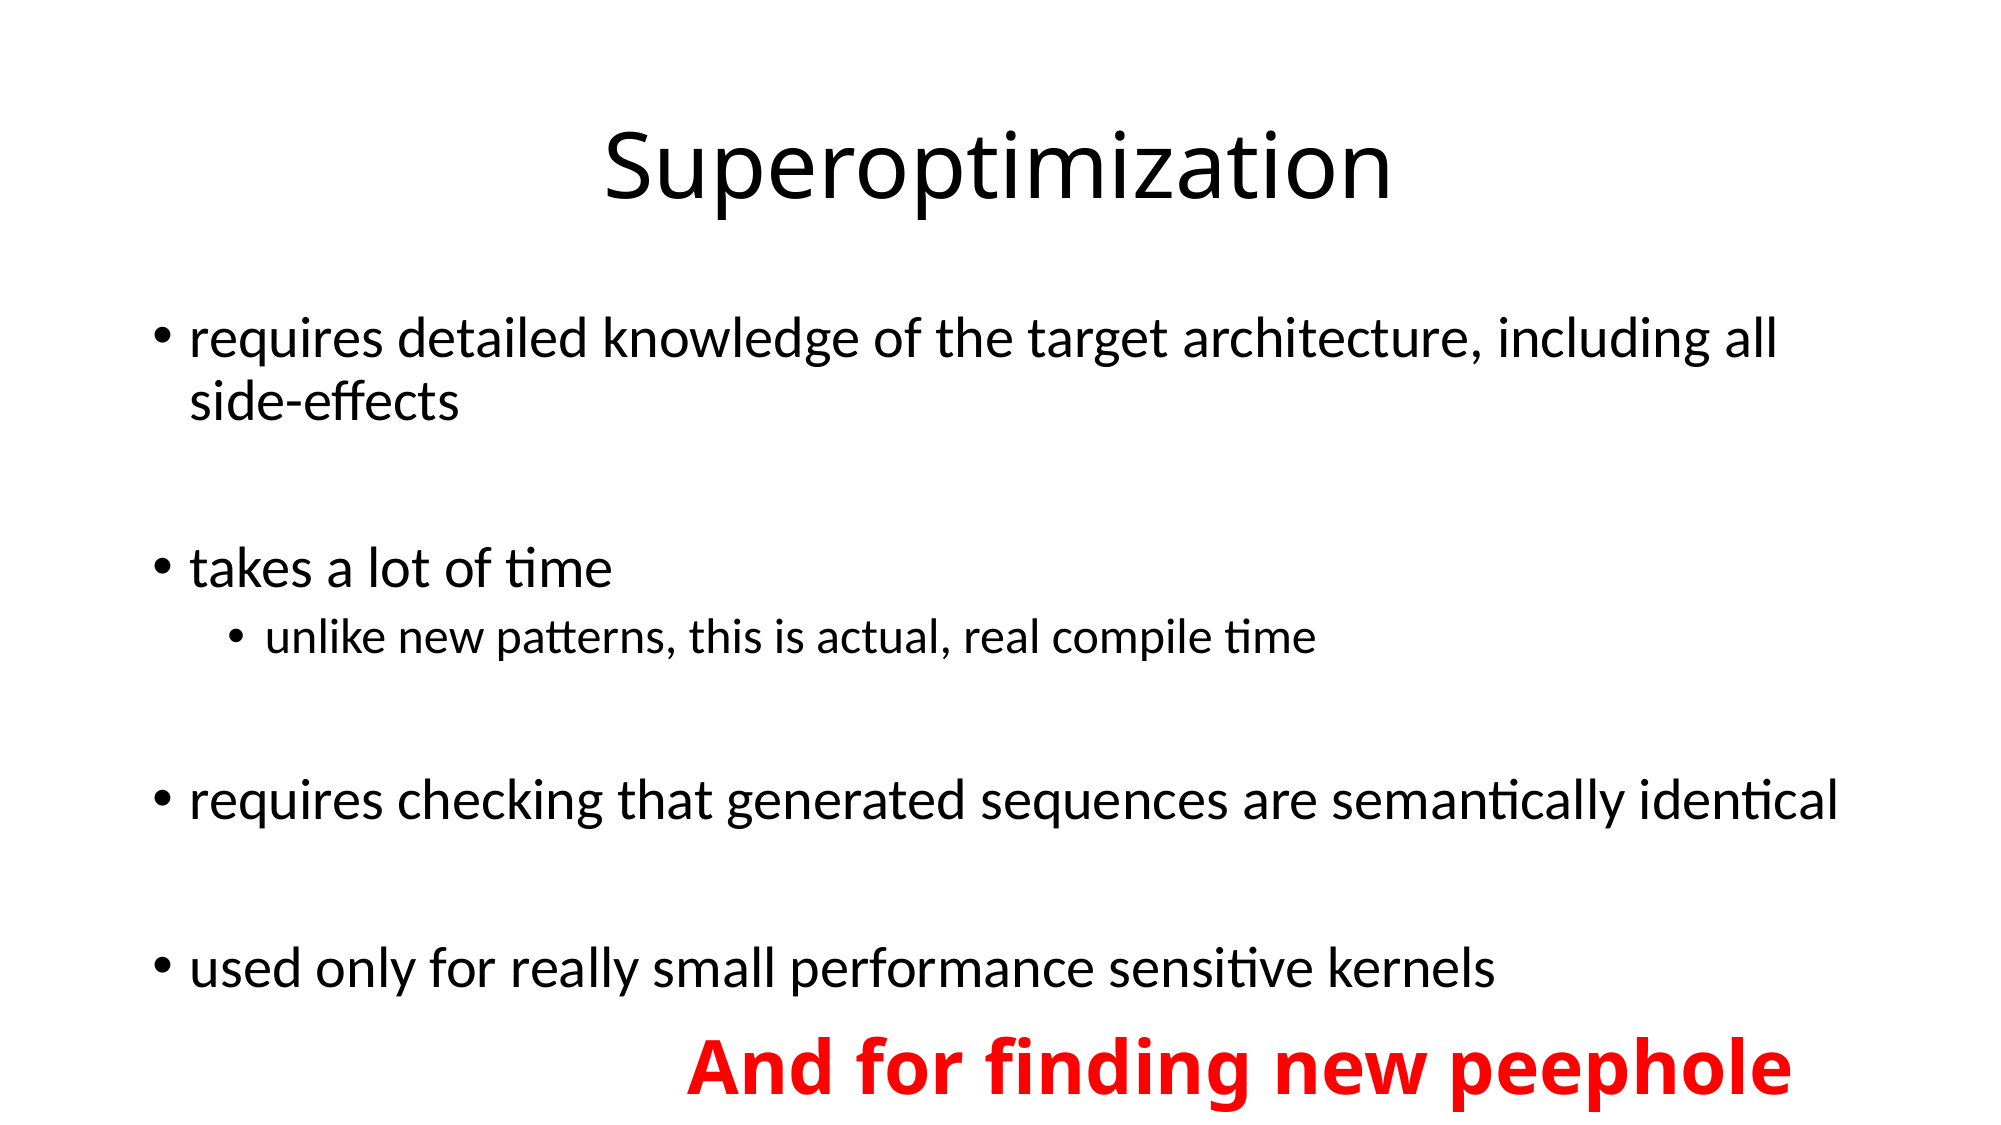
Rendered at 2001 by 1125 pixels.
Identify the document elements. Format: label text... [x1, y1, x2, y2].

title Superoptimization [137, 59, 1863, 278]
list requires detailed knowledge of the target architecture, including all side-effects takes a lot of time unlike new patterns, this is actual, real compile time requires checking that generated sequences are semantically identical used only for really small performance sensitive kernels [137, 299, 1863, 1014]
text_box And for finding new peephole patterns… [672, 1012, 2000, 1125]
